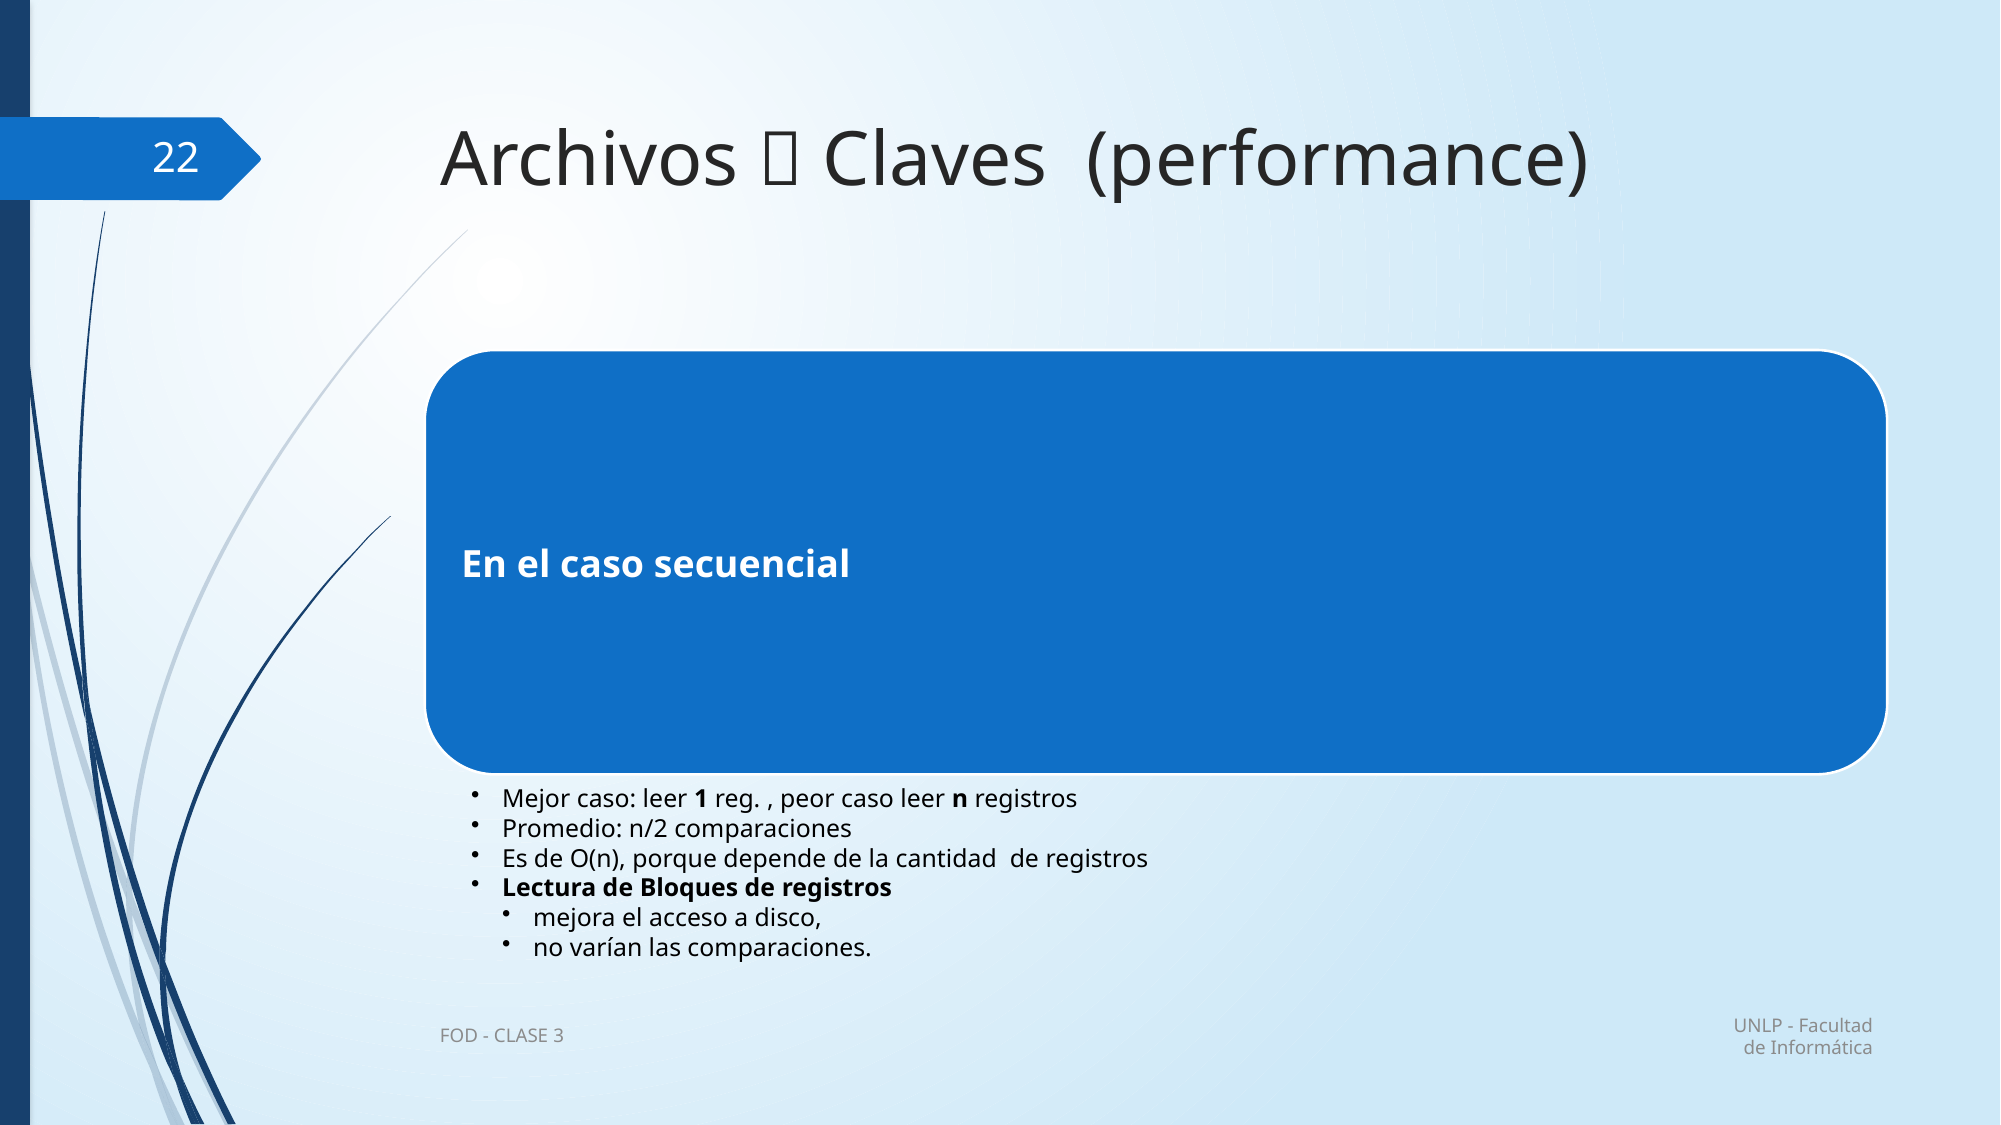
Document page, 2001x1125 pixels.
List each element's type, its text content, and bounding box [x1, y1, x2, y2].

footer FOD - CLASE 3 [424, 1006, 1675, 1067]
title Archivos  Claves (performance) [425, 102, 1888, 313]
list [424, 349, 1888, 971]
slide_number UNLP - Facultad de Informática [1699, 1005, 1888, 1067]
slide_number 22 [87, 129, 216, 190]
